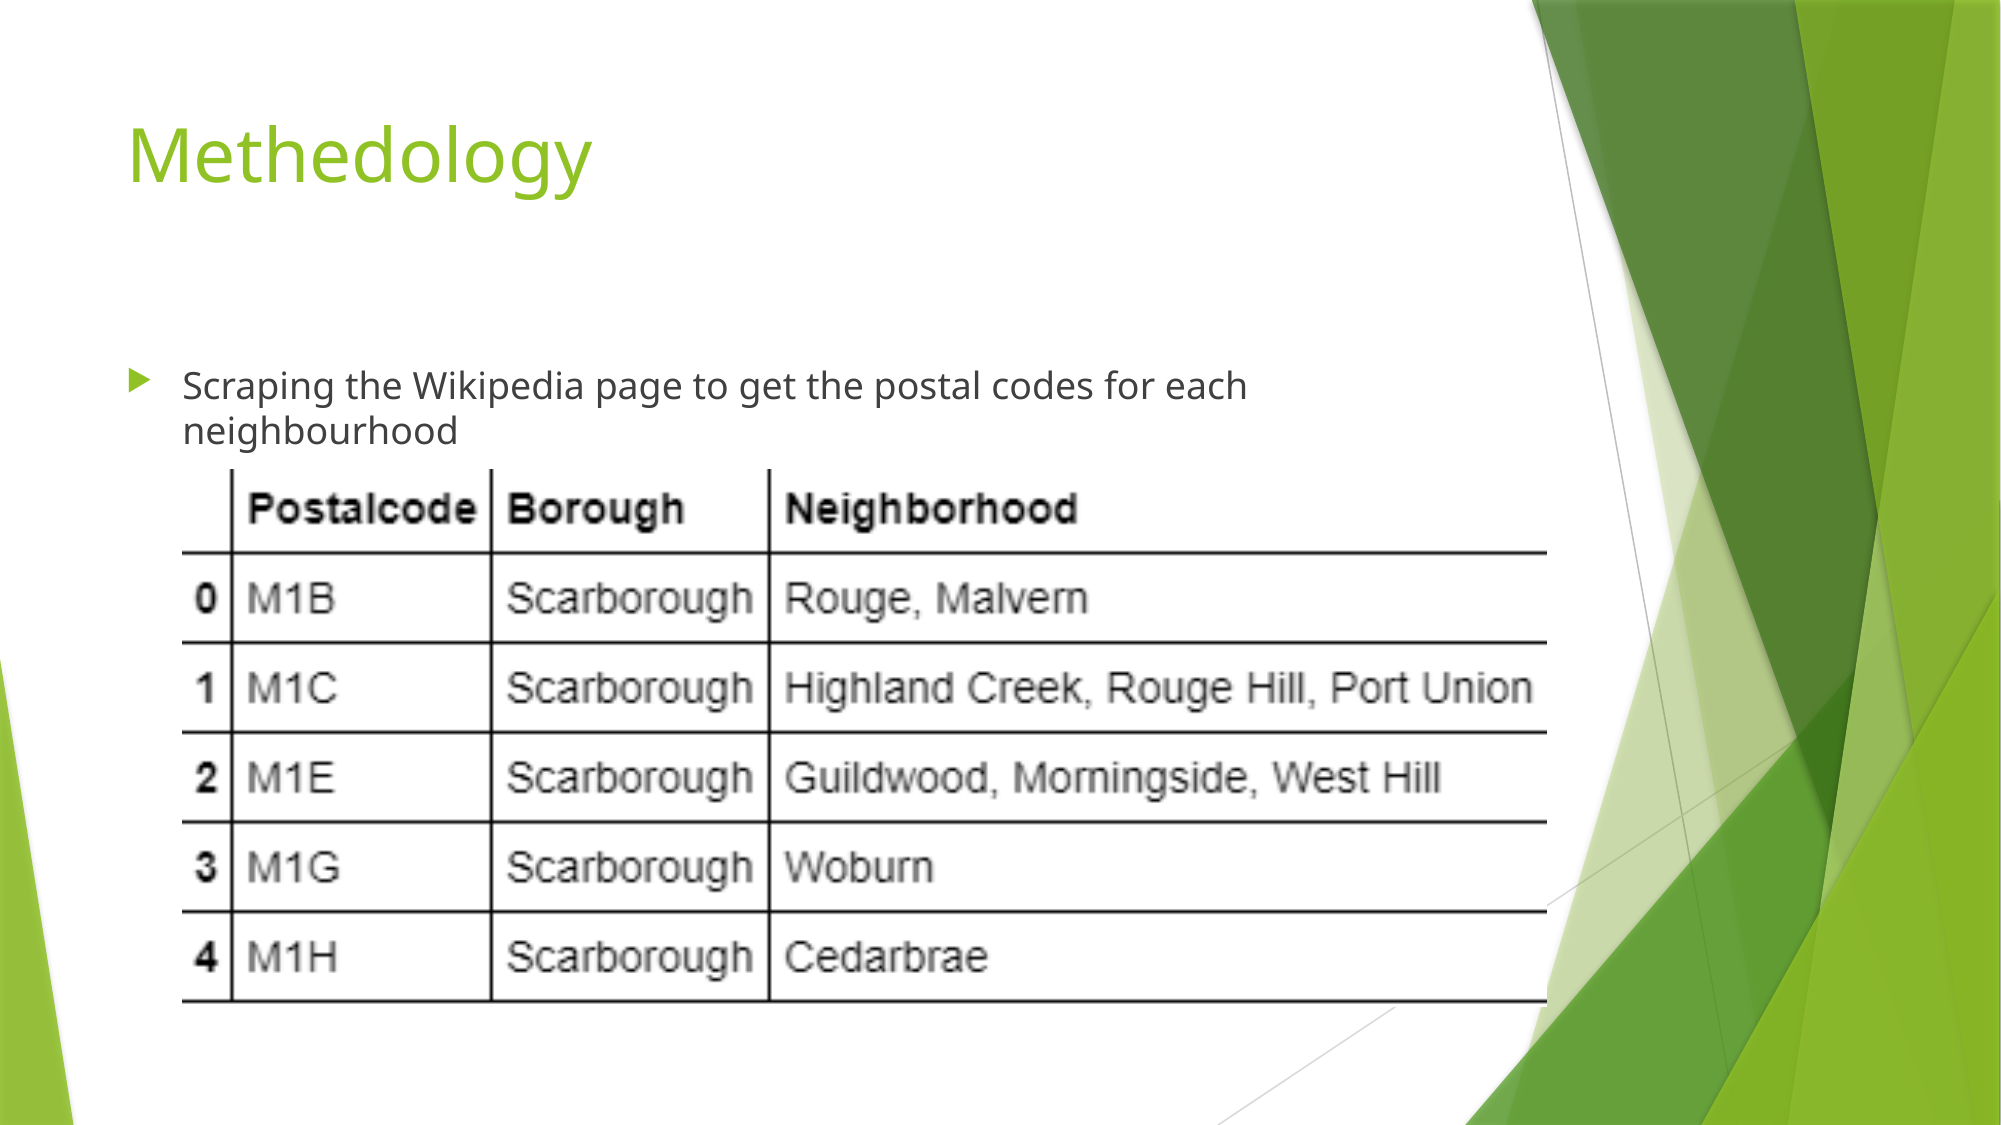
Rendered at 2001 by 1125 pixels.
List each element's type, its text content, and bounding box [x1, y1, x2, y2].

list Scraping the Wikipedia page to get the postal codes for each neighbourhood [111, 354, 1522, 992]
title Methedology [111, 99, 1522, 317]
picture [181, 469, 1547, 1008]
